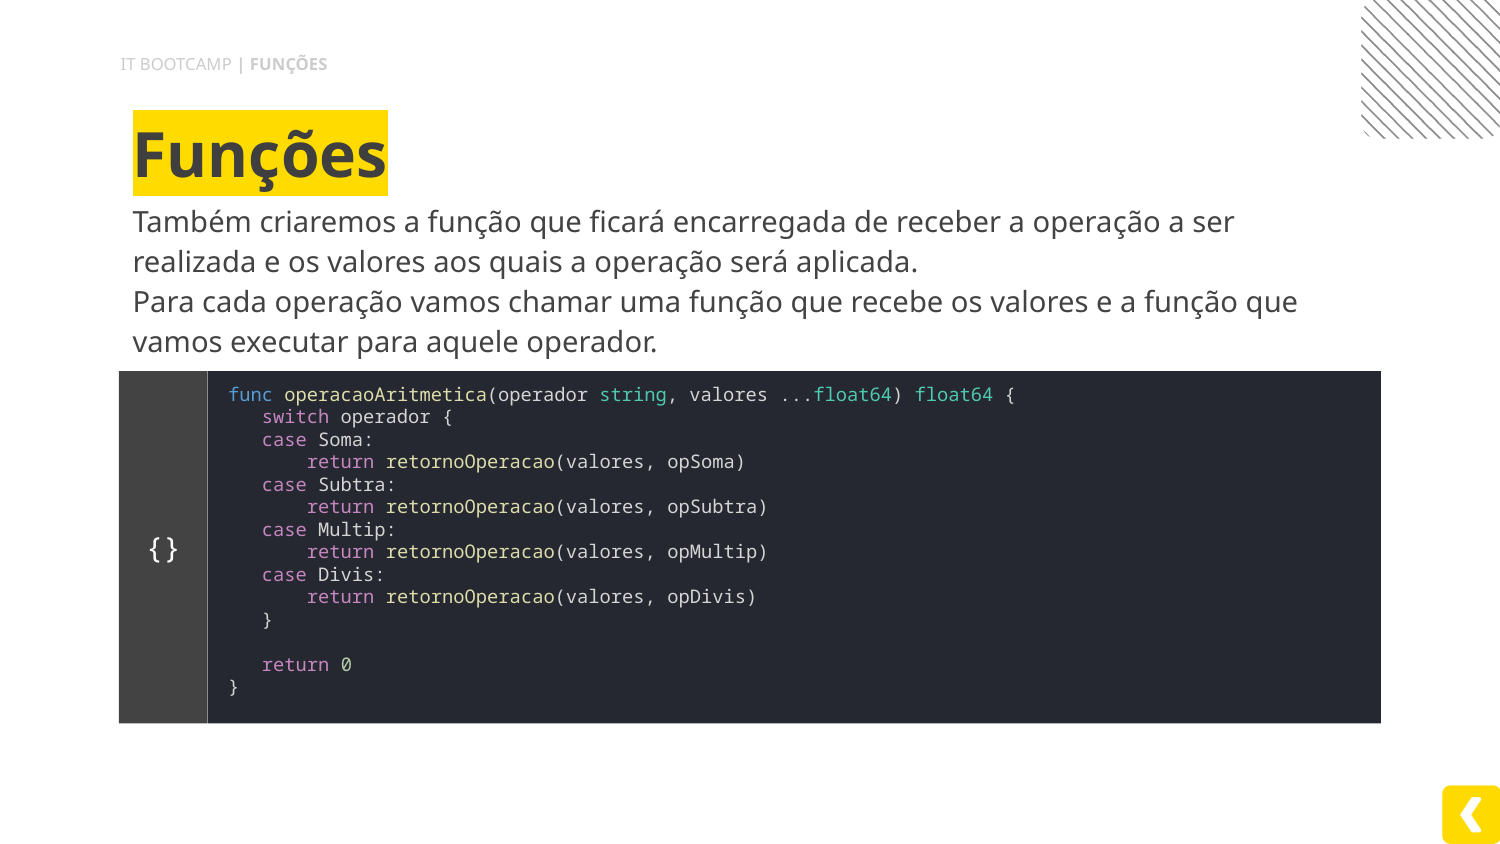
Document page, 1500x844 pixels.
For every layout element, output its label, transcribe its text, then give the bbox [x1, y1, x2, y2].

picture [1441, 785, 1500, 844]
text_box Também criaremos a função que ficará encarregada de receber a operação a ser realizada e os valores aos quais a operação será aplicada. Para cada operação vamos chamar uma função que recebe os valores e a função que vamos executar para aquele operador. [117, 206, 1383, 371]
text_box Funções [117, 102, 1383, 206]
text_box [118, 370, 1382, 724]
picture [1361, 0, 1500, 140]
text_box IT BOOTCAMP | FUNÇÕES [105, 46, 577, 87]
